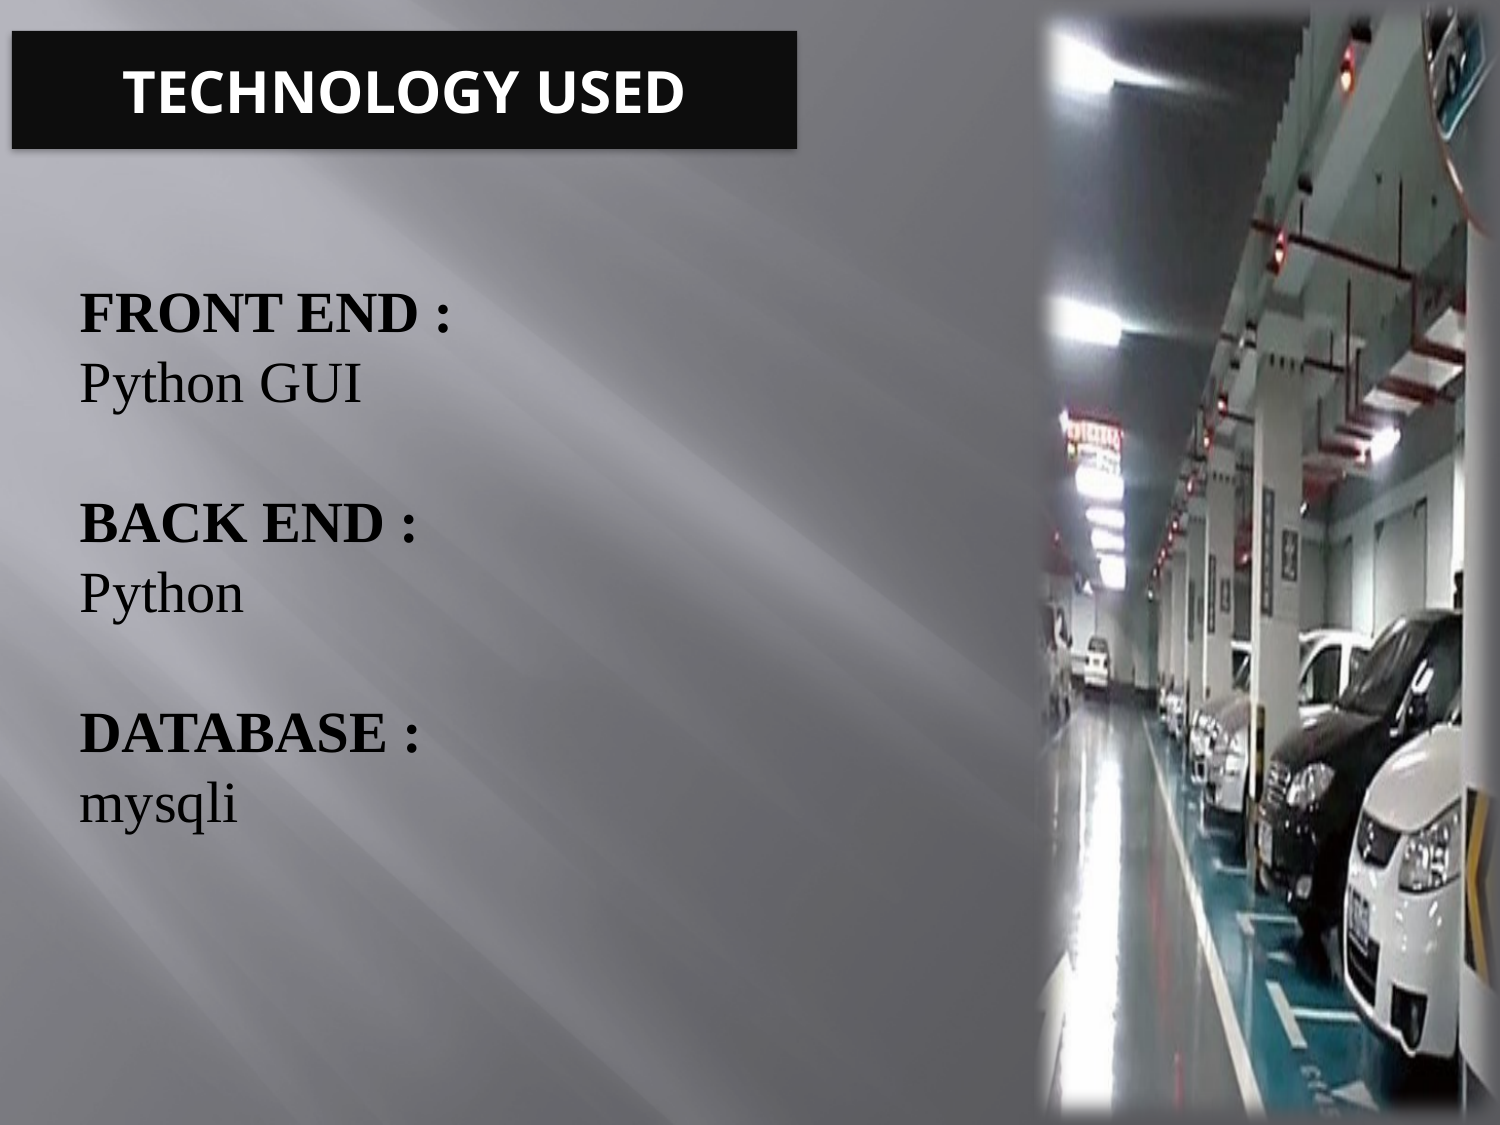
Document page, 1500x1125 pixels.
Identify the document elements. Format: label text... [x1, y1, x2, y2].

text_box FRONT END : Python GUI BACK END : Python DATABASE : mysqli [64, 267, 892, 842]
text_box TECHNOLOGY USED [10, 29, 799, 151]
picture [1033, 0, 1500, 1125]
